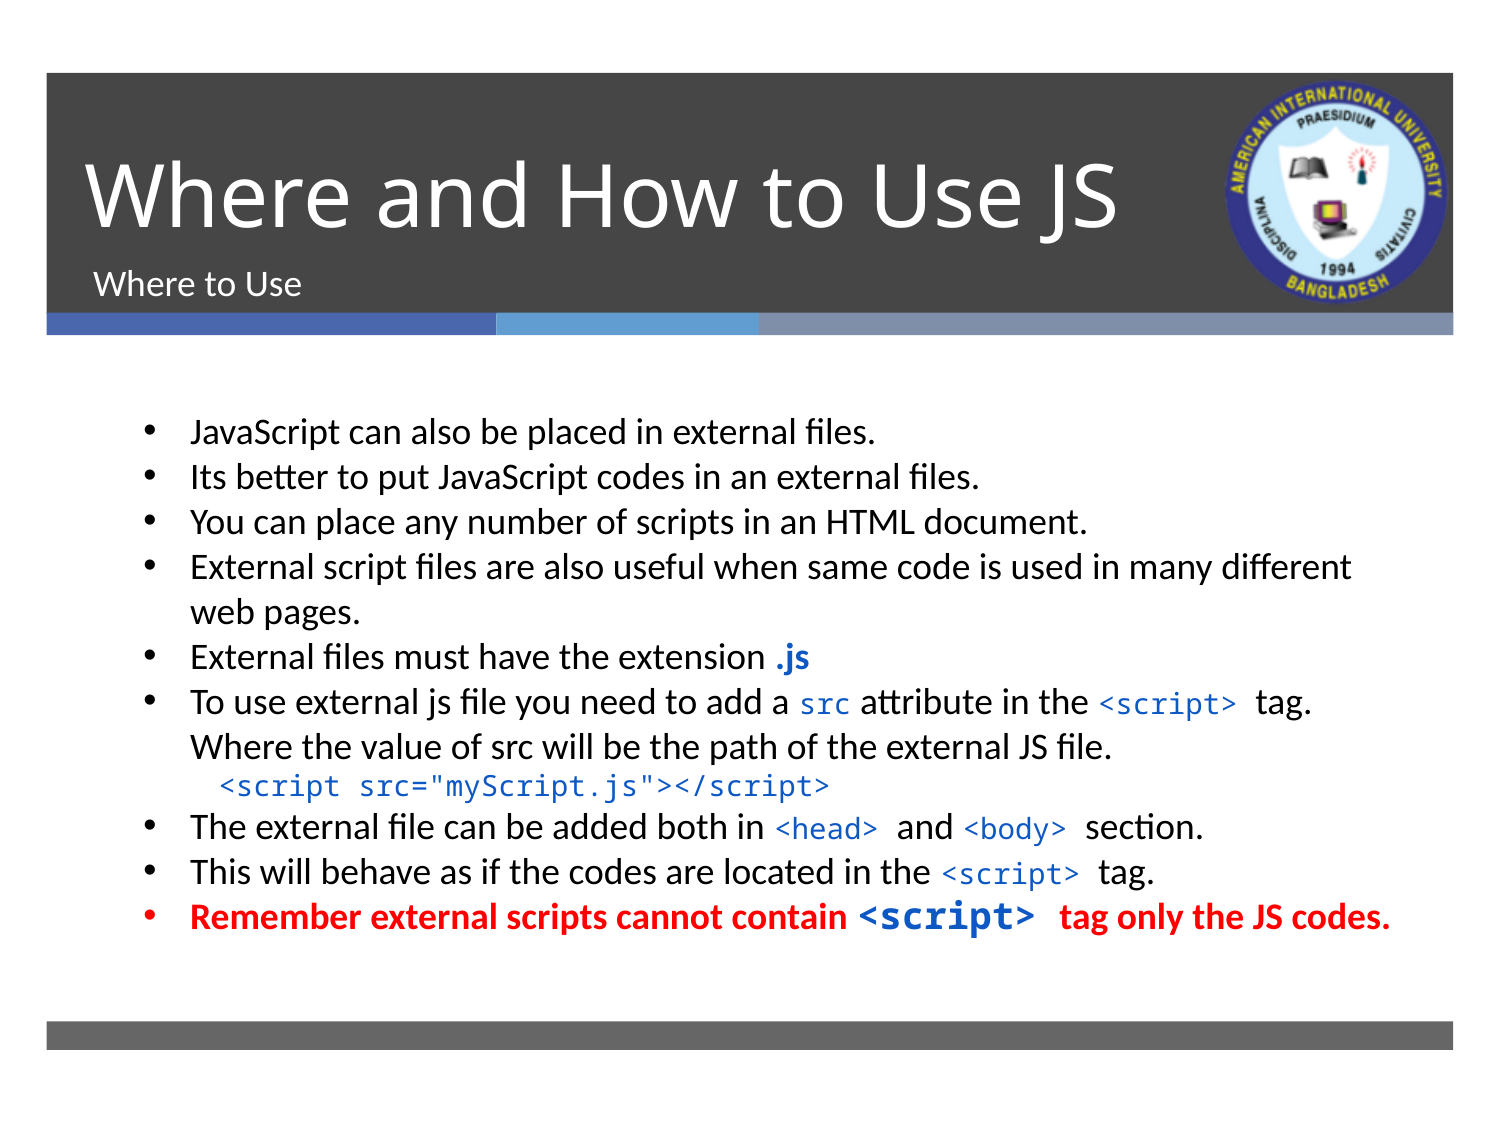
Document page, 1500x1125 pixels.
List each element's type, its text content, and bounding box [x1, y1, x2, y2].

title Where and How to Use JS [69, 73, 1351, 253]
text_box JavaScript can also be placed in external files. Its better to put JavaScript codes in an external files. You can place any number of scripts in an HTML document. External script files are also useful when same code is used in many different web pages. External files must have the extension .js To use external js file you need to add a src attribute in the <script> tag. Where the value of src will be the path of the external JS file. <script src="myScript.js"></script> The external file can be added both in <head> and <body> section. This will behave as if the codes are located in the <script> tag. Remember external scripts cannot contain <script> tag only the JS codes. [128, 399, 1410, 1110]
subtitle Where to Use [78, 251, 1351, 331]
picture [1351, 75, 1454, 310]
